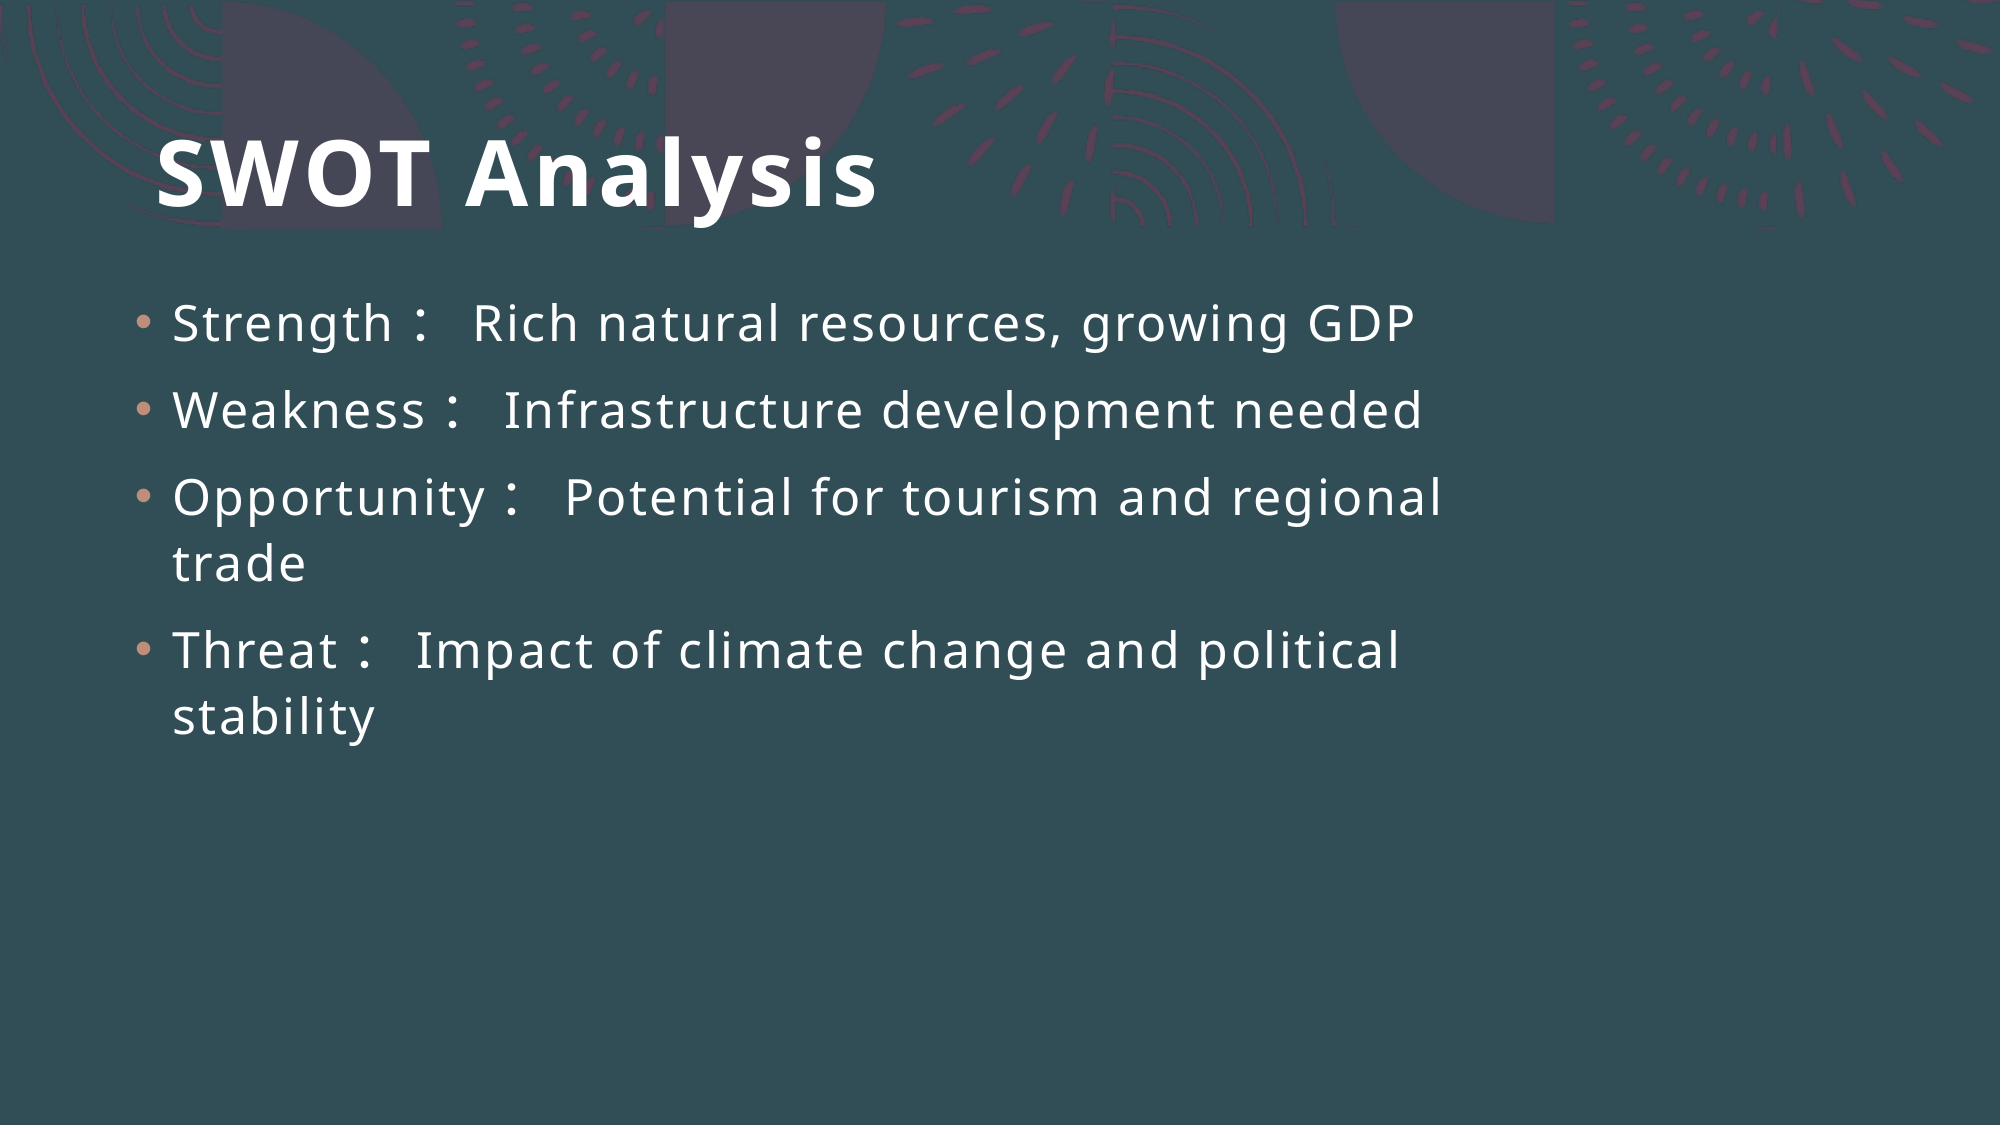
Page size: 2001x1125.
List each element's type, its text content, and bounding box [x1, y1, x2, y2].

list Strength：Rich natural resources, growing GDP Weakness：Infrastructure development needed Opportunity：Potential for tourism and regional trade Threat：Impact of climate change and political stability [116, 267, 1558, 934]
title SWOT Analysis [137, 60, 1863, 278]
